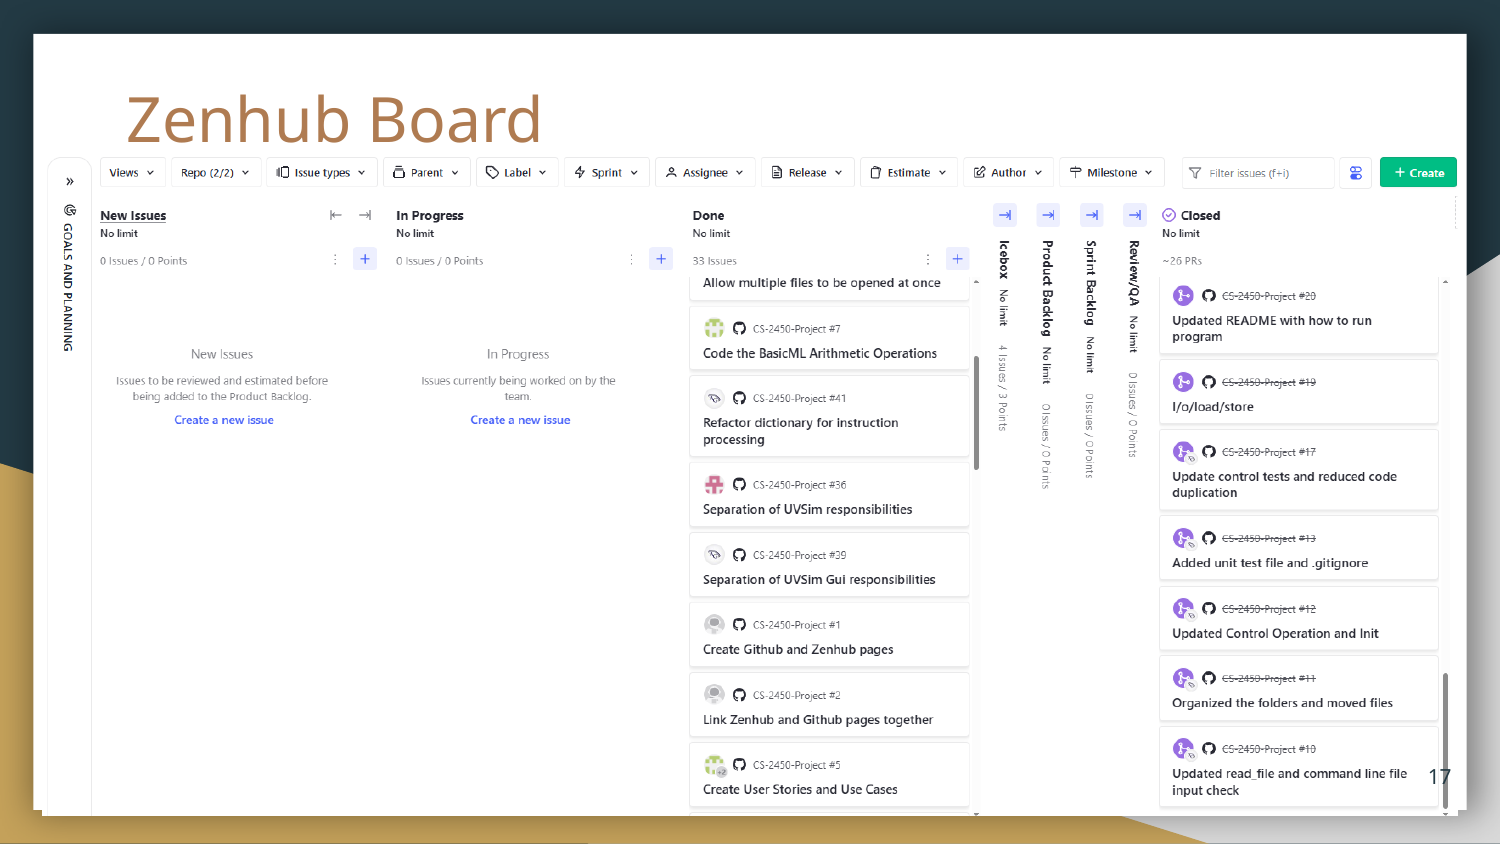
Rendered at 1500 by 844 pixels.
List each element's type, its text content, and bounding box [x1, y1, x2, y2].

slide_number ‹#› [1463, 745, 1467, 810]
picture [42, 150, 1458, 816]
title Zenhub Board [111, 65, 1343, 148]
